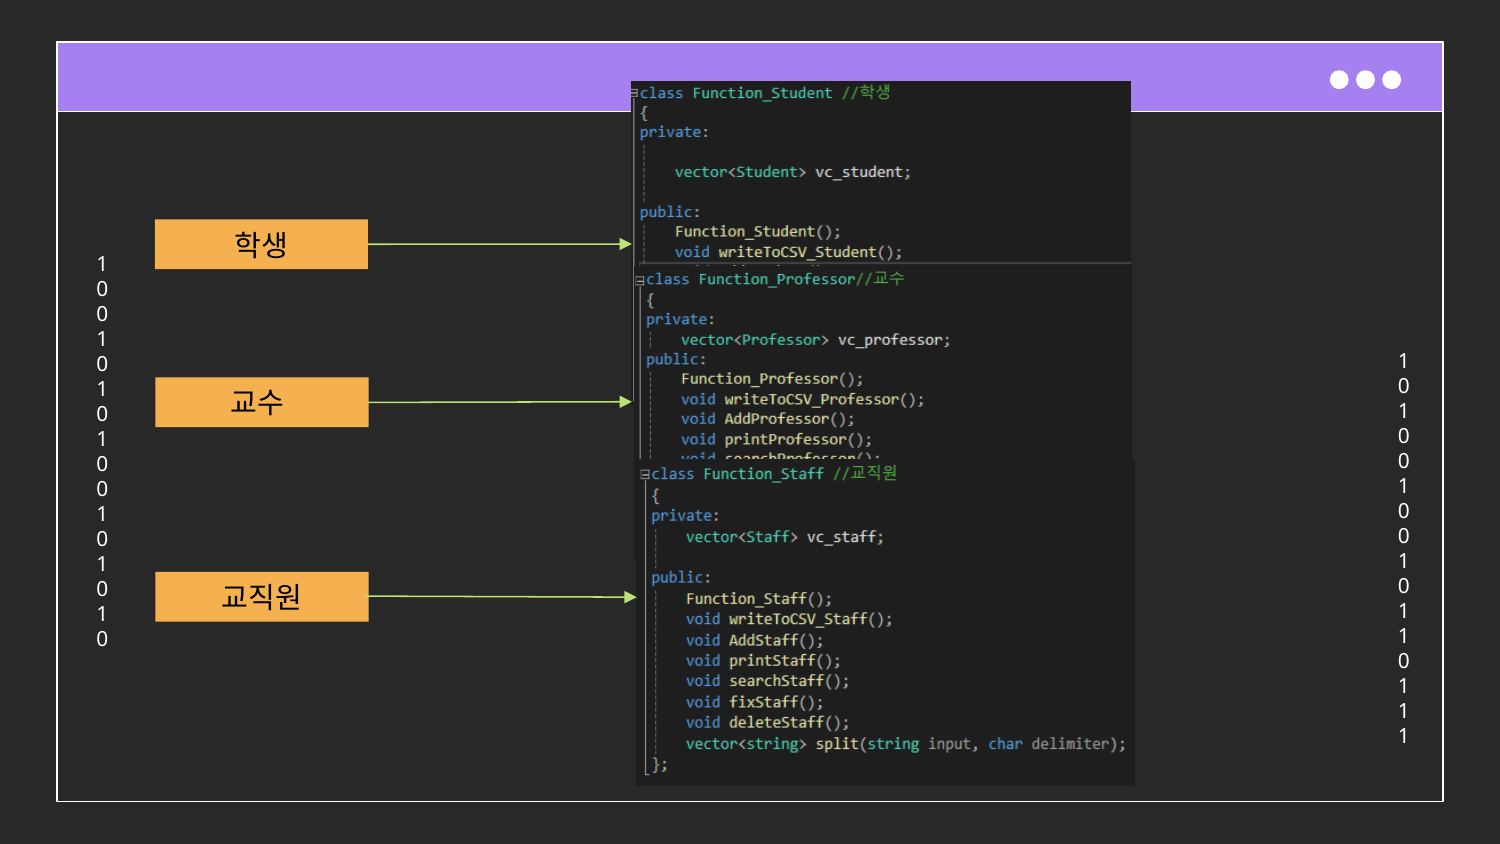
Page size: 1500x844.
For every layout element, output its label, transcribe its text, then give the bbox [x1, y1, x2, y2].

picture [631, 80, 1131, 266]
text_box 교직원 [155, 571, 360, 622]
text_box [365, 458, 1135, 786]
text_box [367, 266, 1133, 458]
text_box 교수 [155, 377, 362, 428]
text_box 학생 [154, 219, 368, 270]
